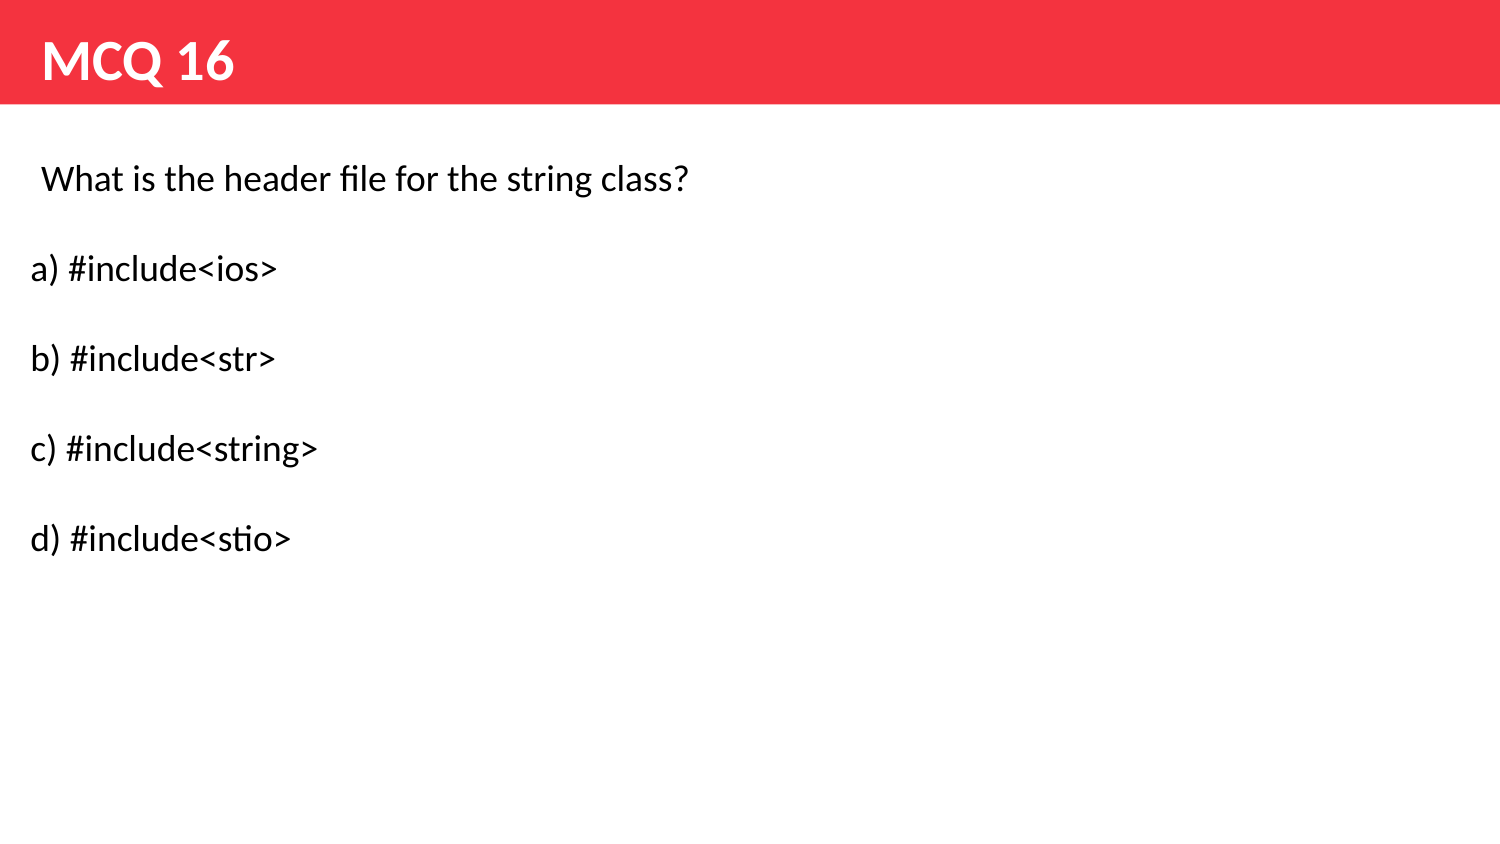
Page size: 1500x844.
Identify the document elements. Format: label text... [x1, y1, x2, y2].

text_box [0, 0, 1500, 105]
text_box What is the header file for the string class? a) #include<ios> b) #include<str> c) #include<string> d) #include<stio> [15, 93, 1484, 811]
title MCQ 16 [39, 20, 1178, 85]
